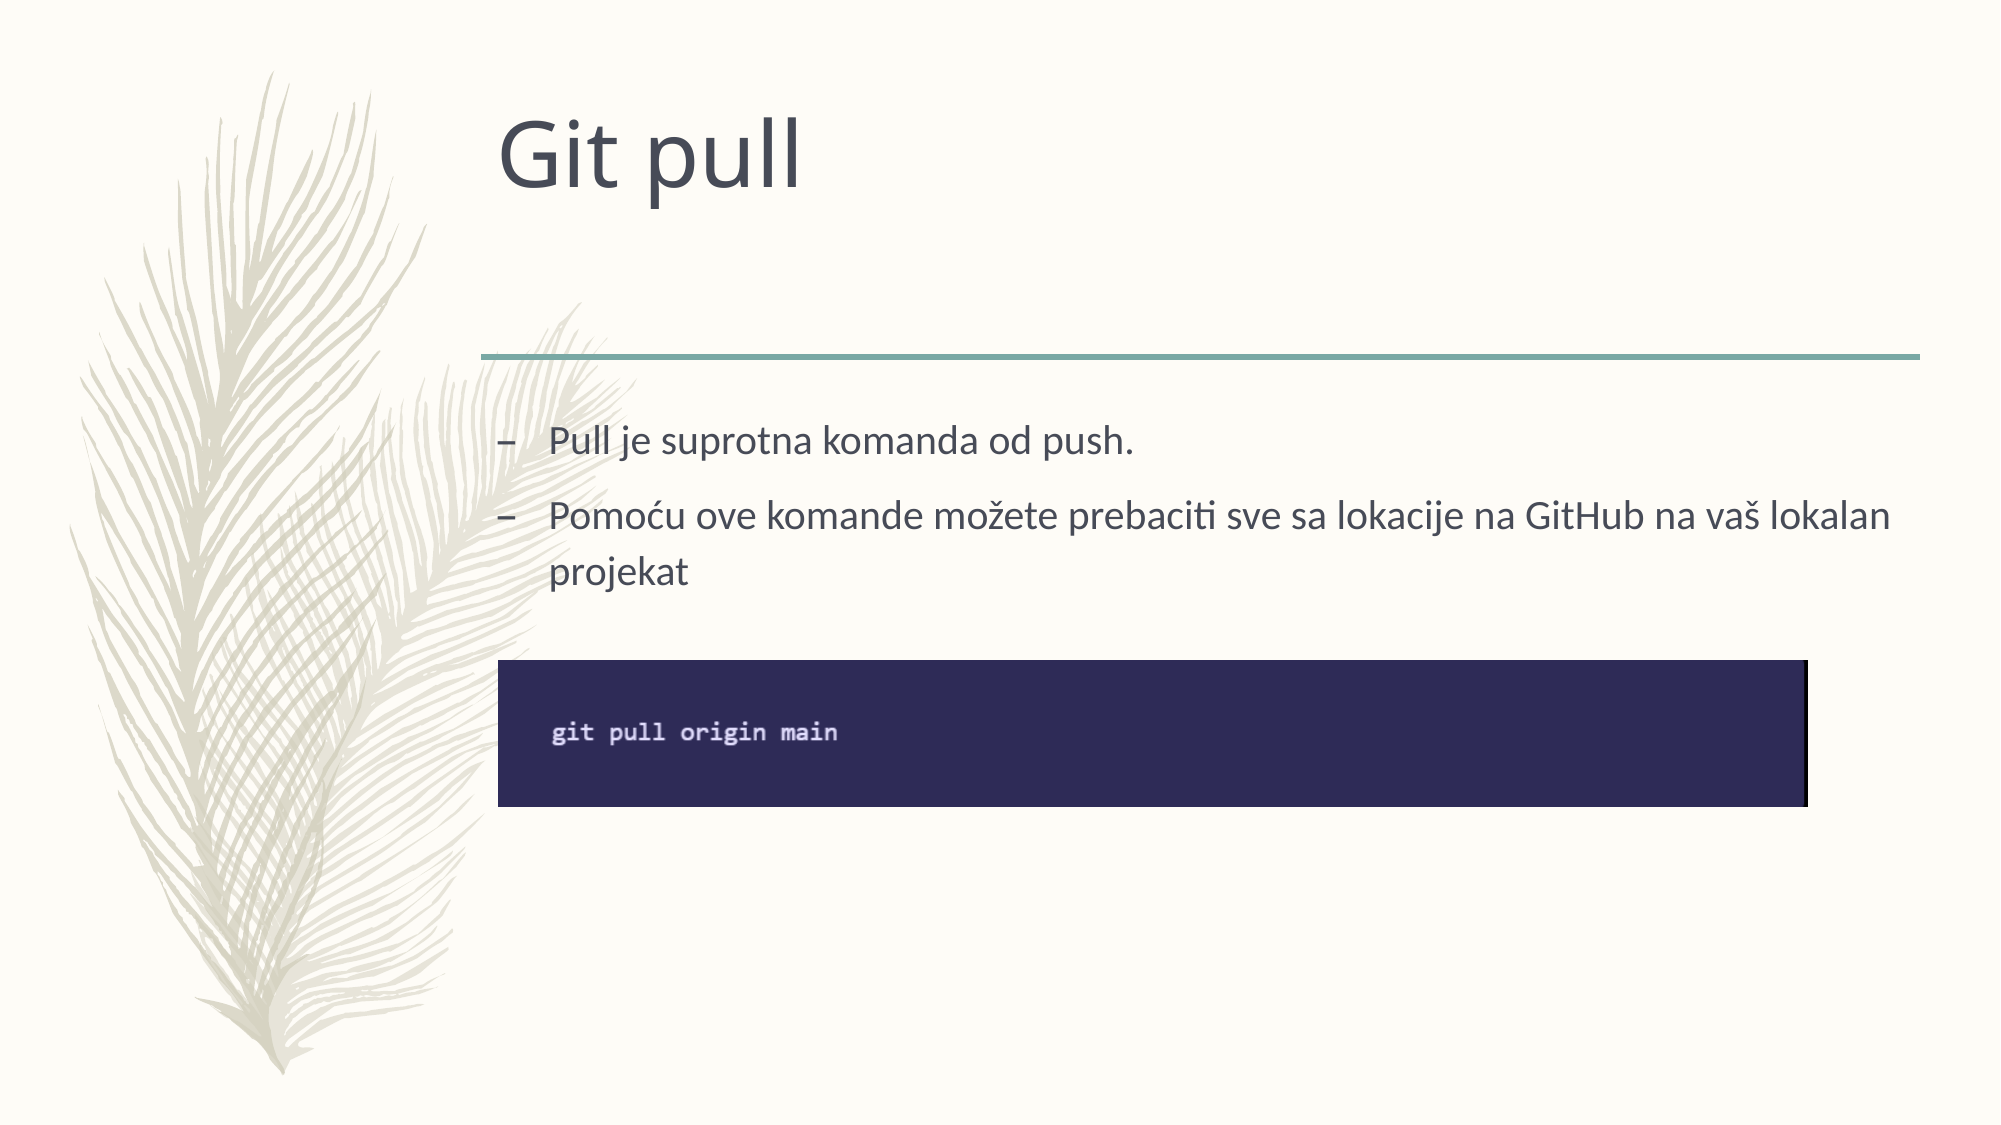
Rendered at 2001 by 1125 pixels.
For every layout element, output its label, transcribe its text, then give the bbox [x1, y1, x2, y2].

picture [498, 660, 1808, 808]
list Pull je suprotna komanda od push. Pomoću ove komande možete prebaciti sve sa lokacije na GitHub na vaš lokalan projekat [481, 399, 1920, 999]
title Git pull [481, 93, 1920, 350]
